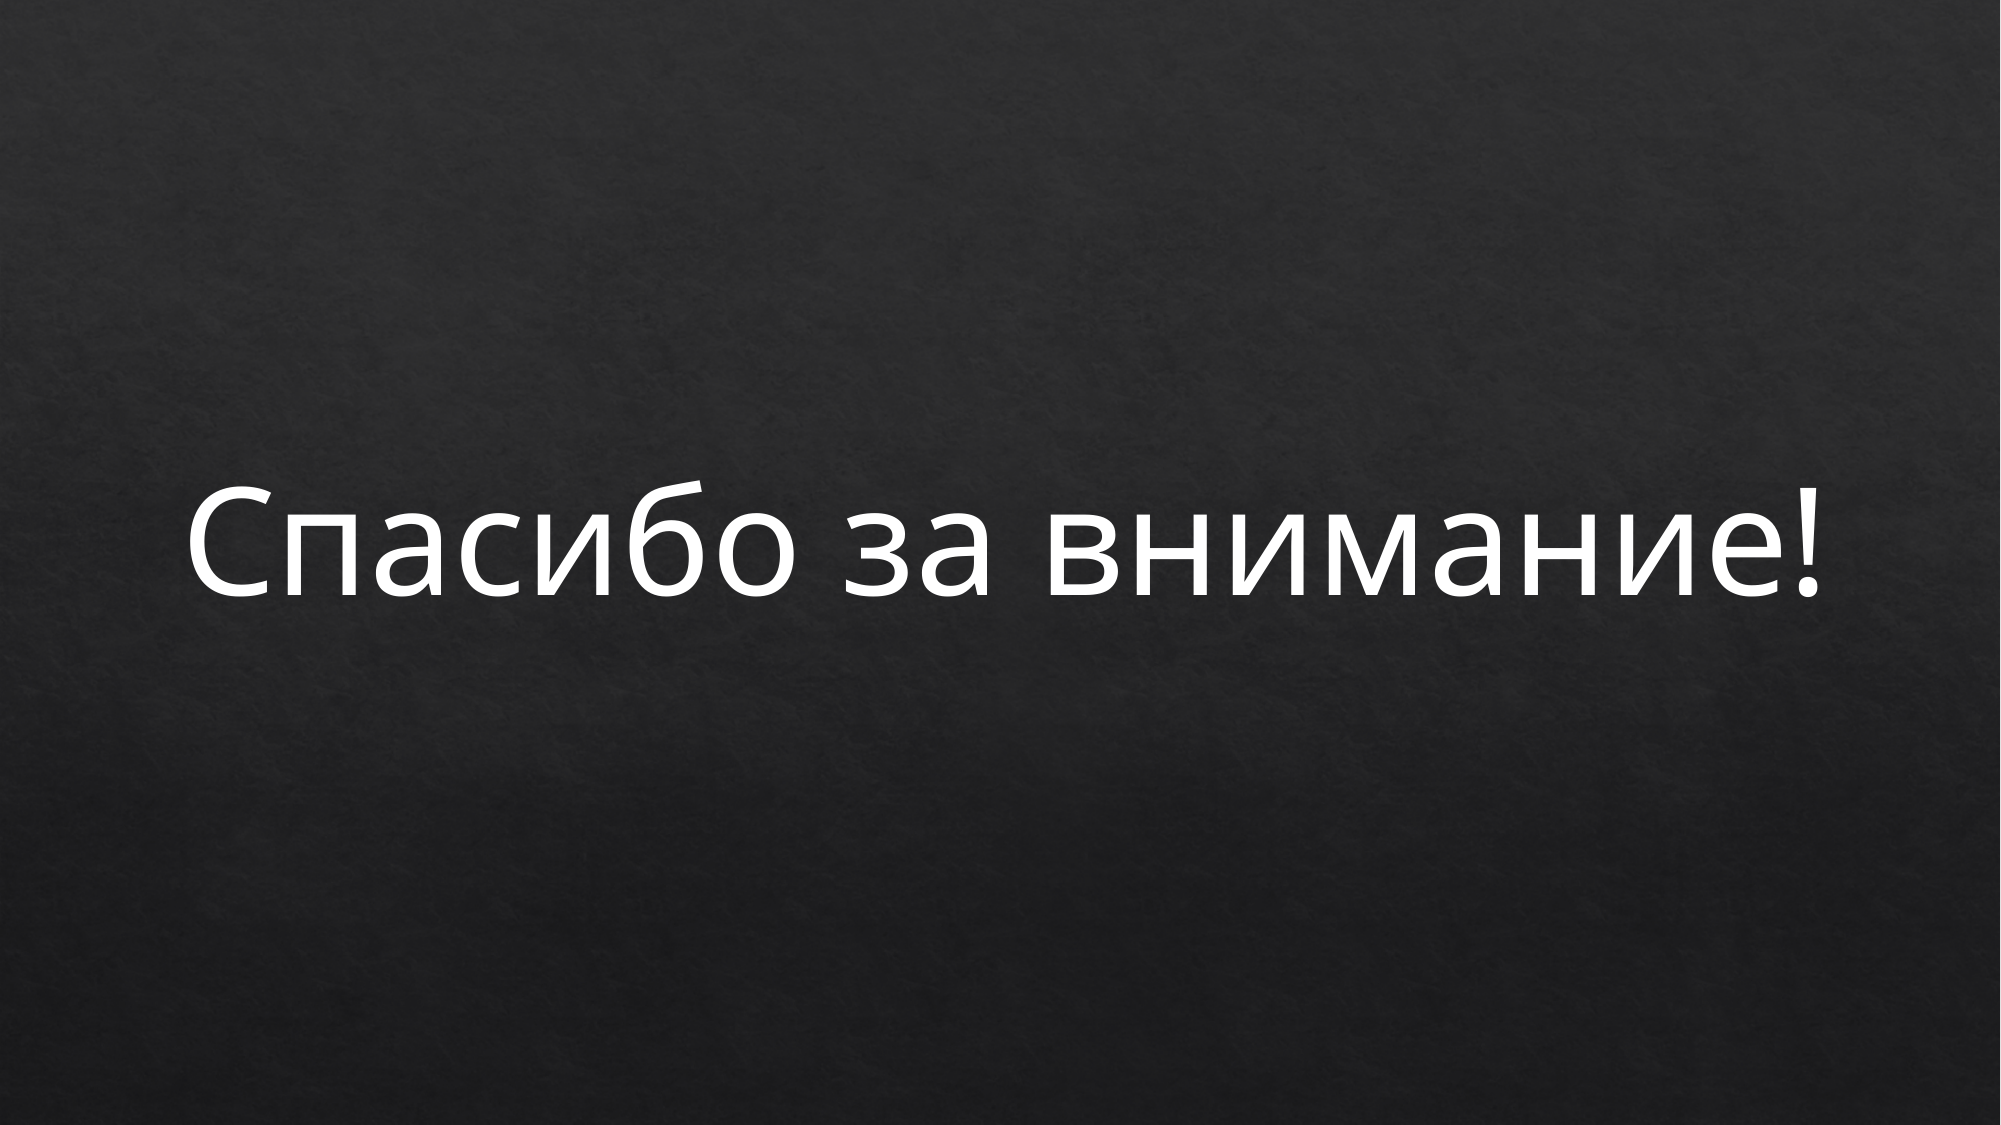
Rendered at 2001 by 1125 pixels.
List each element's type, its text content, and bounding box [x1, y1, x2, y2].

text_box Спасибо за внимание! [166, 437, 1845, 633]
